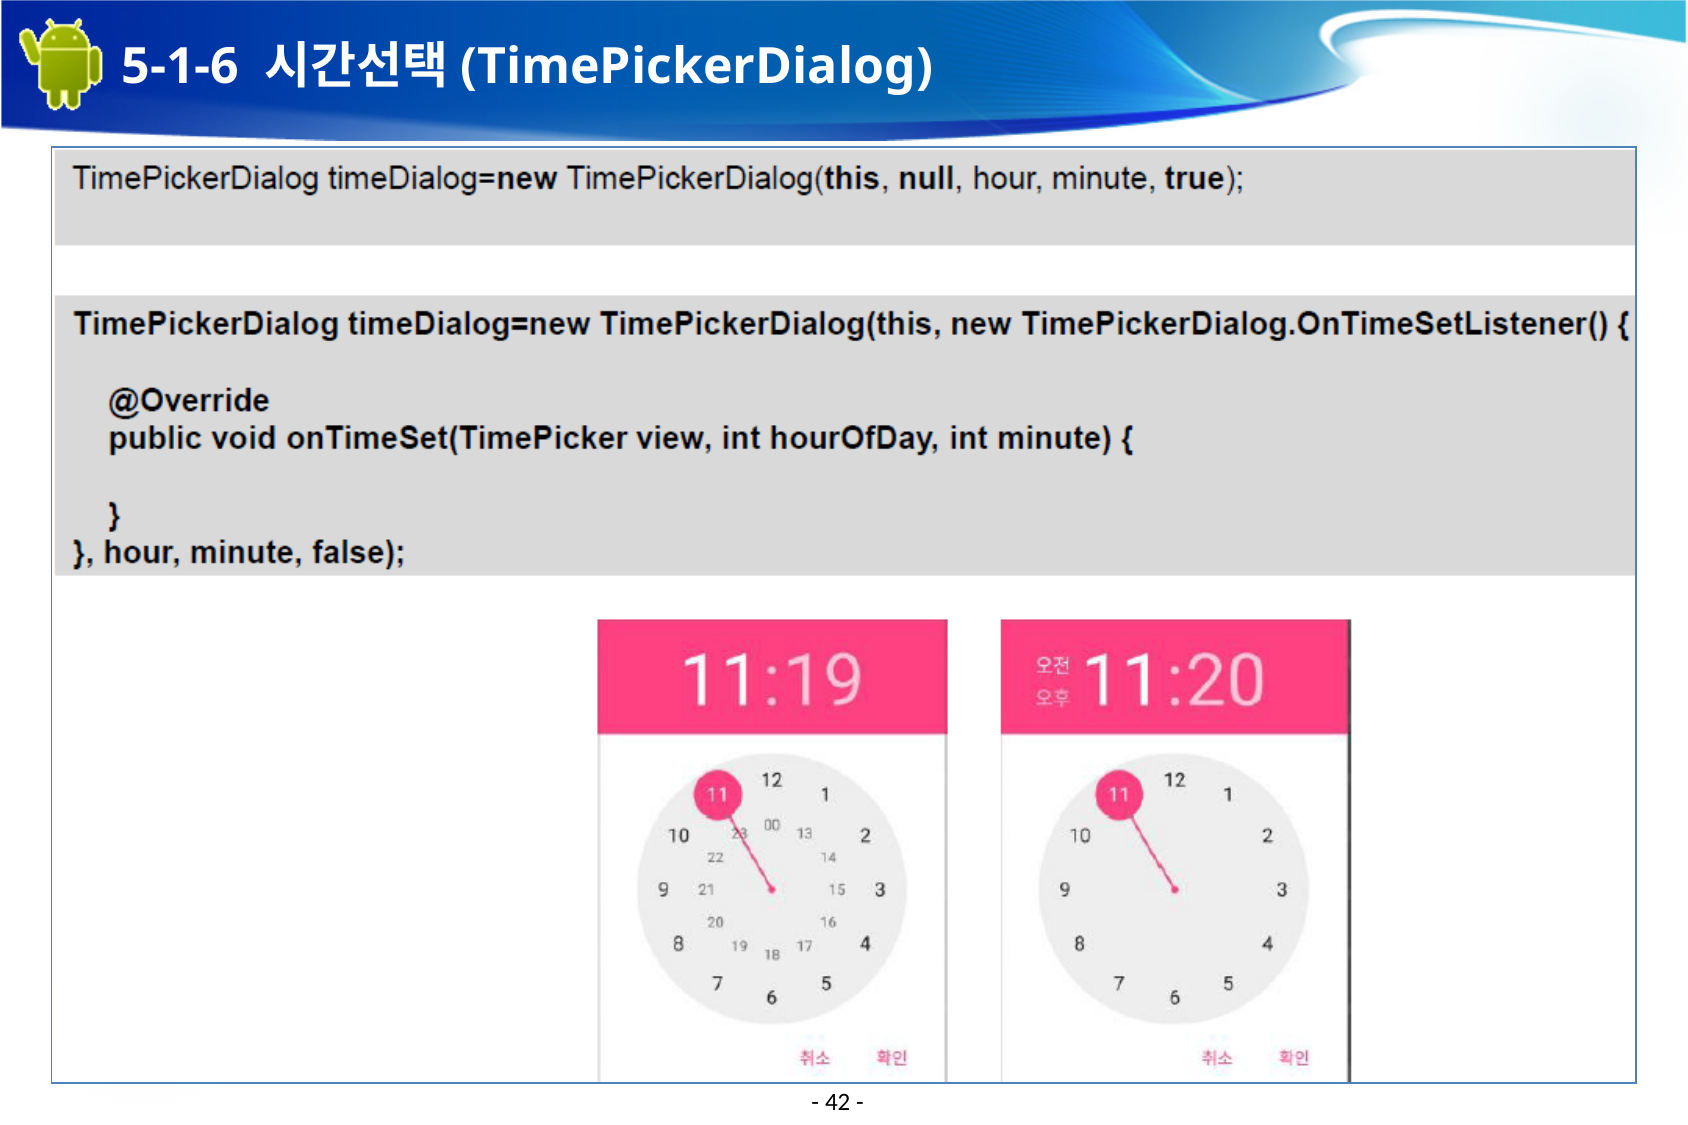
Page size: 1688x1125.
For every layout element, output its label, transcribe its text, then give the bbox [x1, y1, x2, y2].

picture [52, 147, 1636, 1083]
picture [0, 0, 1688, 141]
title 5-1-6 시간선택(TimePickerDialog) [120, 31, 1050, 96]
